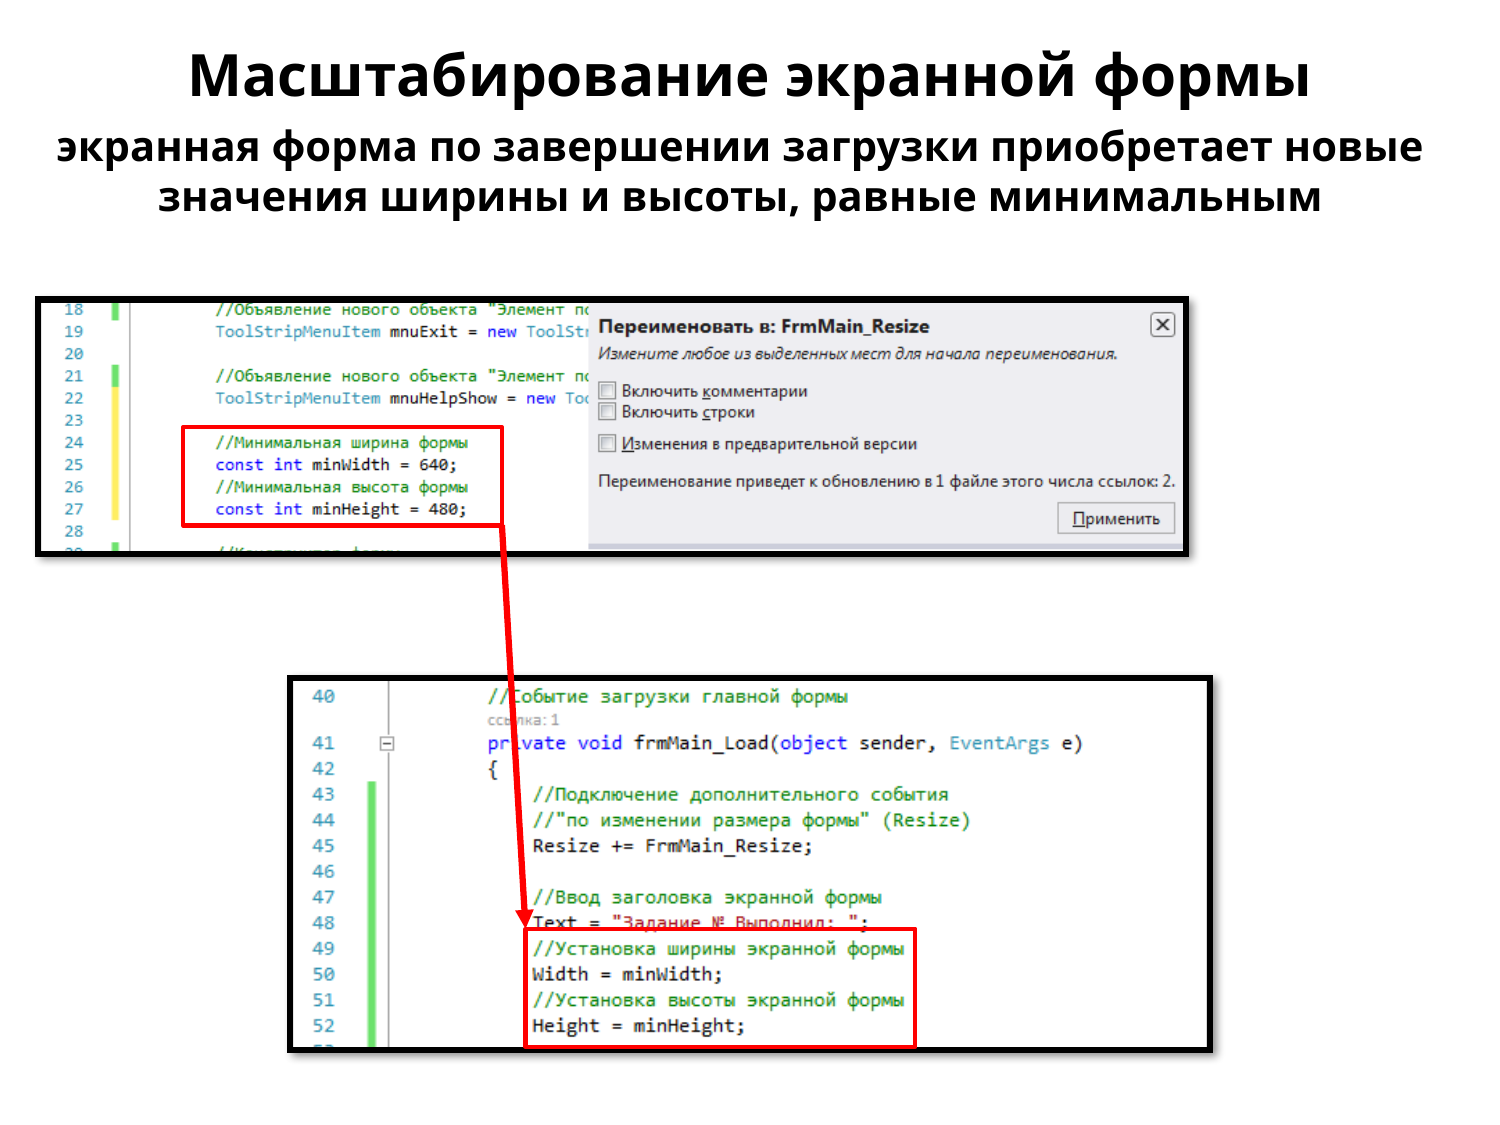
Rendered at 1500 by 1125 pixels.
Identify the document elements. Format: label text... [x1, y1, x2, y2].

picture [292, 680, 1207, 1048]
text_box экранная форма по завершении загрузки приобретает новые значения ширины и высоты, равные минимальным [31, 112, 1450, 228]
text_box Масштабирование экранной формы [17, 30, 1483, 116]
picture [41, 302, 1184, 551]
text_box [501, 524, 526, 929]
